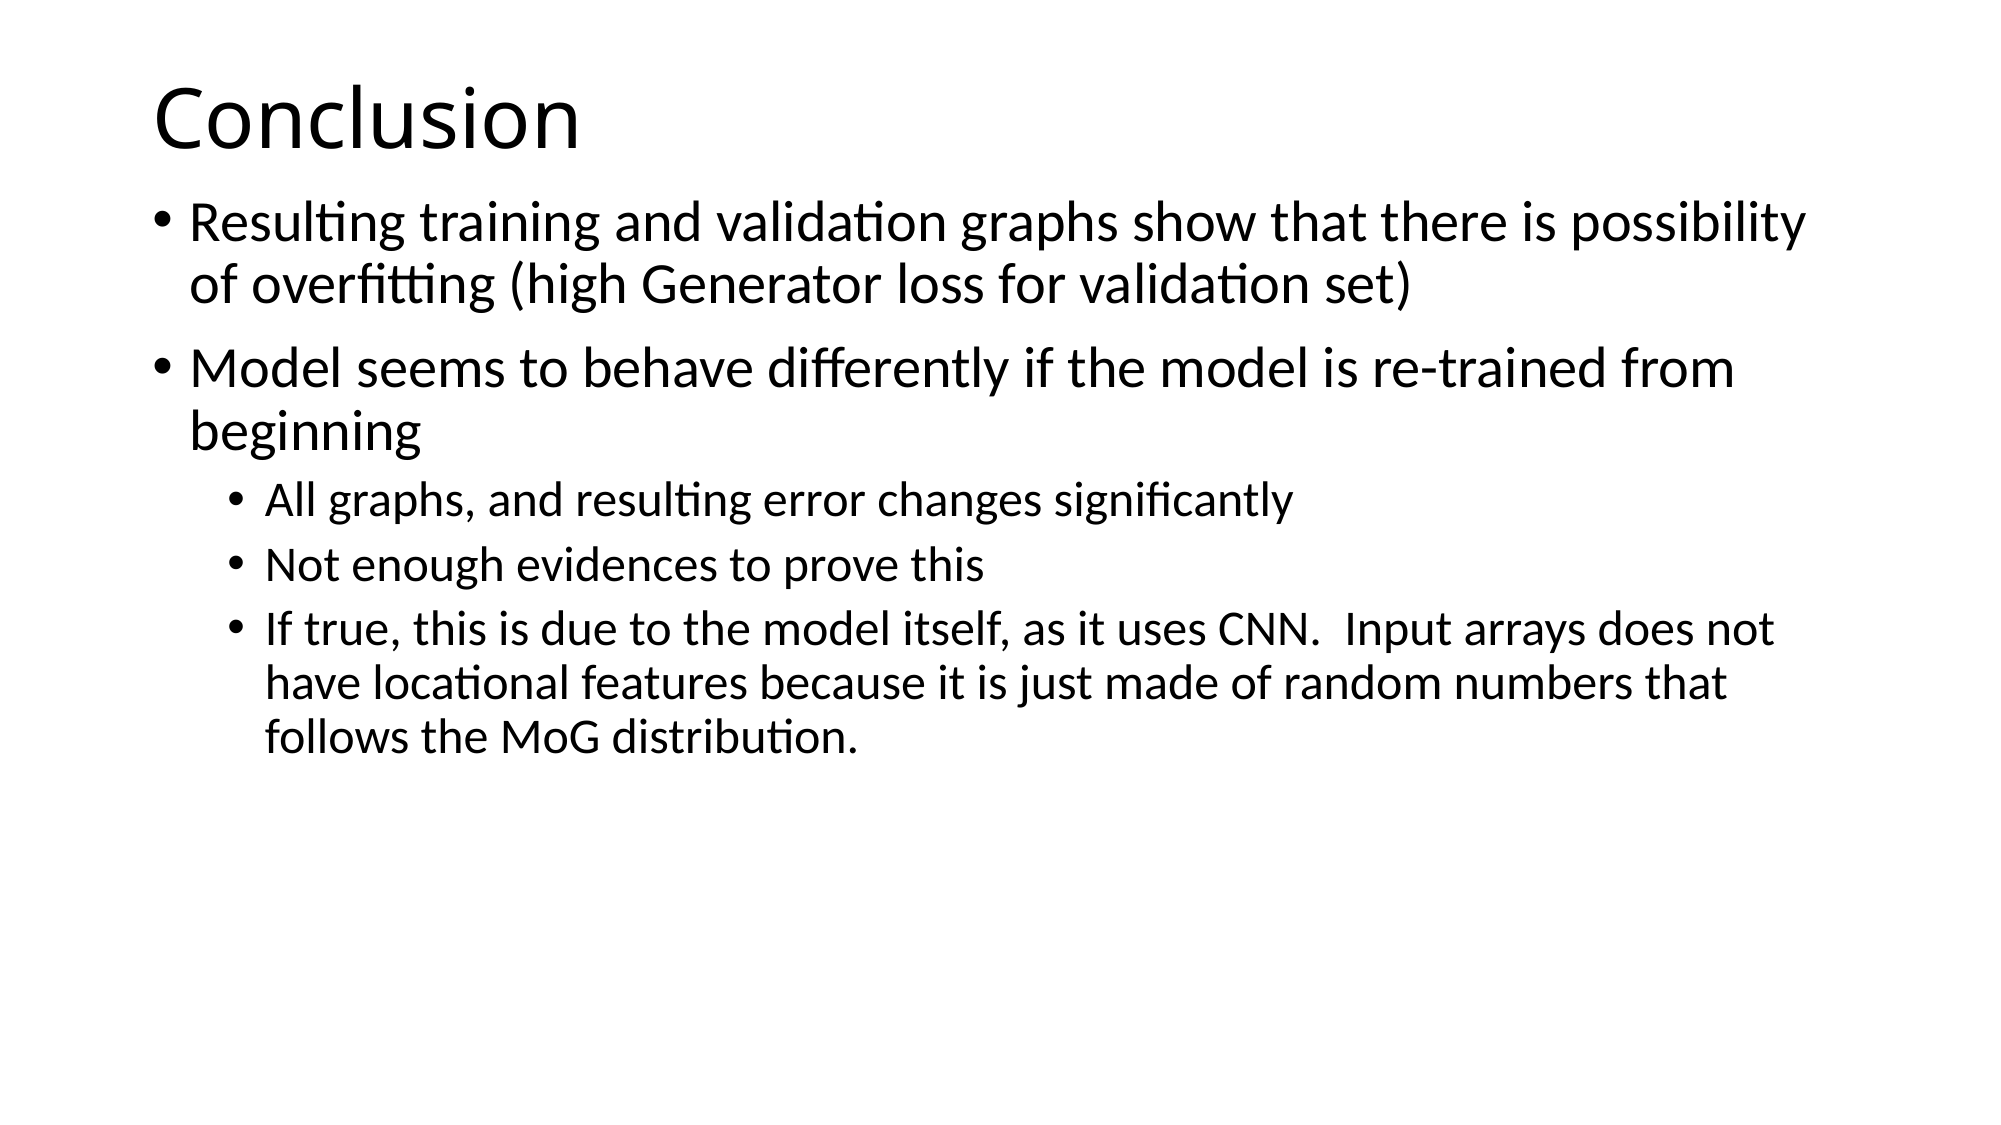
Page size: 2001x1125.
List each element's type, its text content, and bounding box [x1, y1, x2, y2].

list Resulting training and validation graphs show that there is possibility of overfitting (high Generator loss for validation set) Model seems to behave differently if the model is re-trained from beginning All graphs, and resulting error changes significantly Not enough evidences to prove this If true, this is due to the model itself, as it uses CNN. Input arrays does not have locational features because it is just made of random numbers that follows the MoG distribution. [137, 183, 1863, 1014]
title Conclusion [137, 59, 1863, 183]
